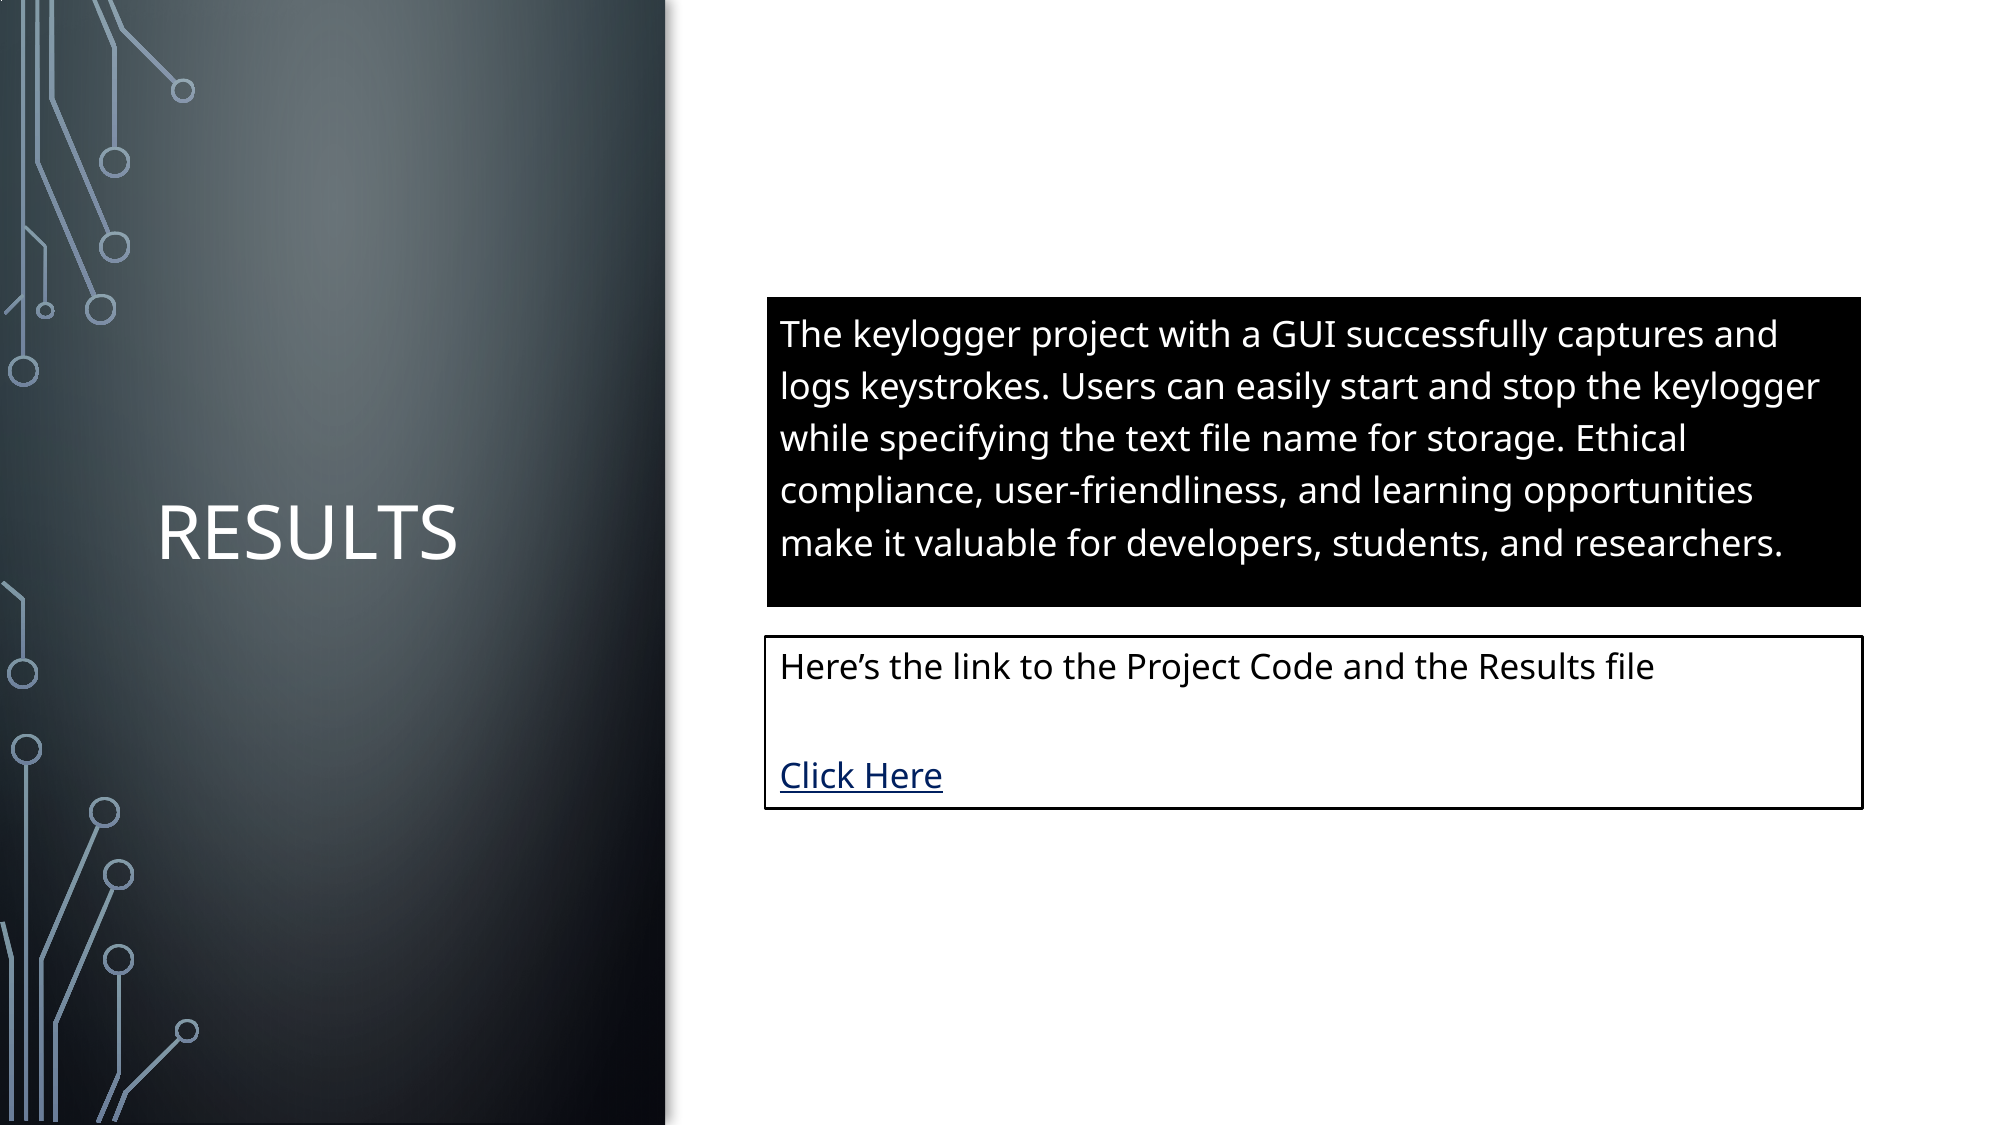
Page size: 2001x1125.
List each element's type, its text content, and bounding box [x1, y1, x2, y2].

text_box [678, 0, 2000, 1125]
list The keylogger project with a GUI successfully captures and logs keystrokes. Users can easily start and stop the keylogger while specifying the text file name for storage. Ethical compliance, user-friendliness, and learning opportunities make it valuable for developers, students, and researchers. [763, 293, 1864, 611]
picture [0, 0, 667, 1125]
text_box Here’s the link to the Project Code and the Results file Click Here [764, 635, 1864, 810]
